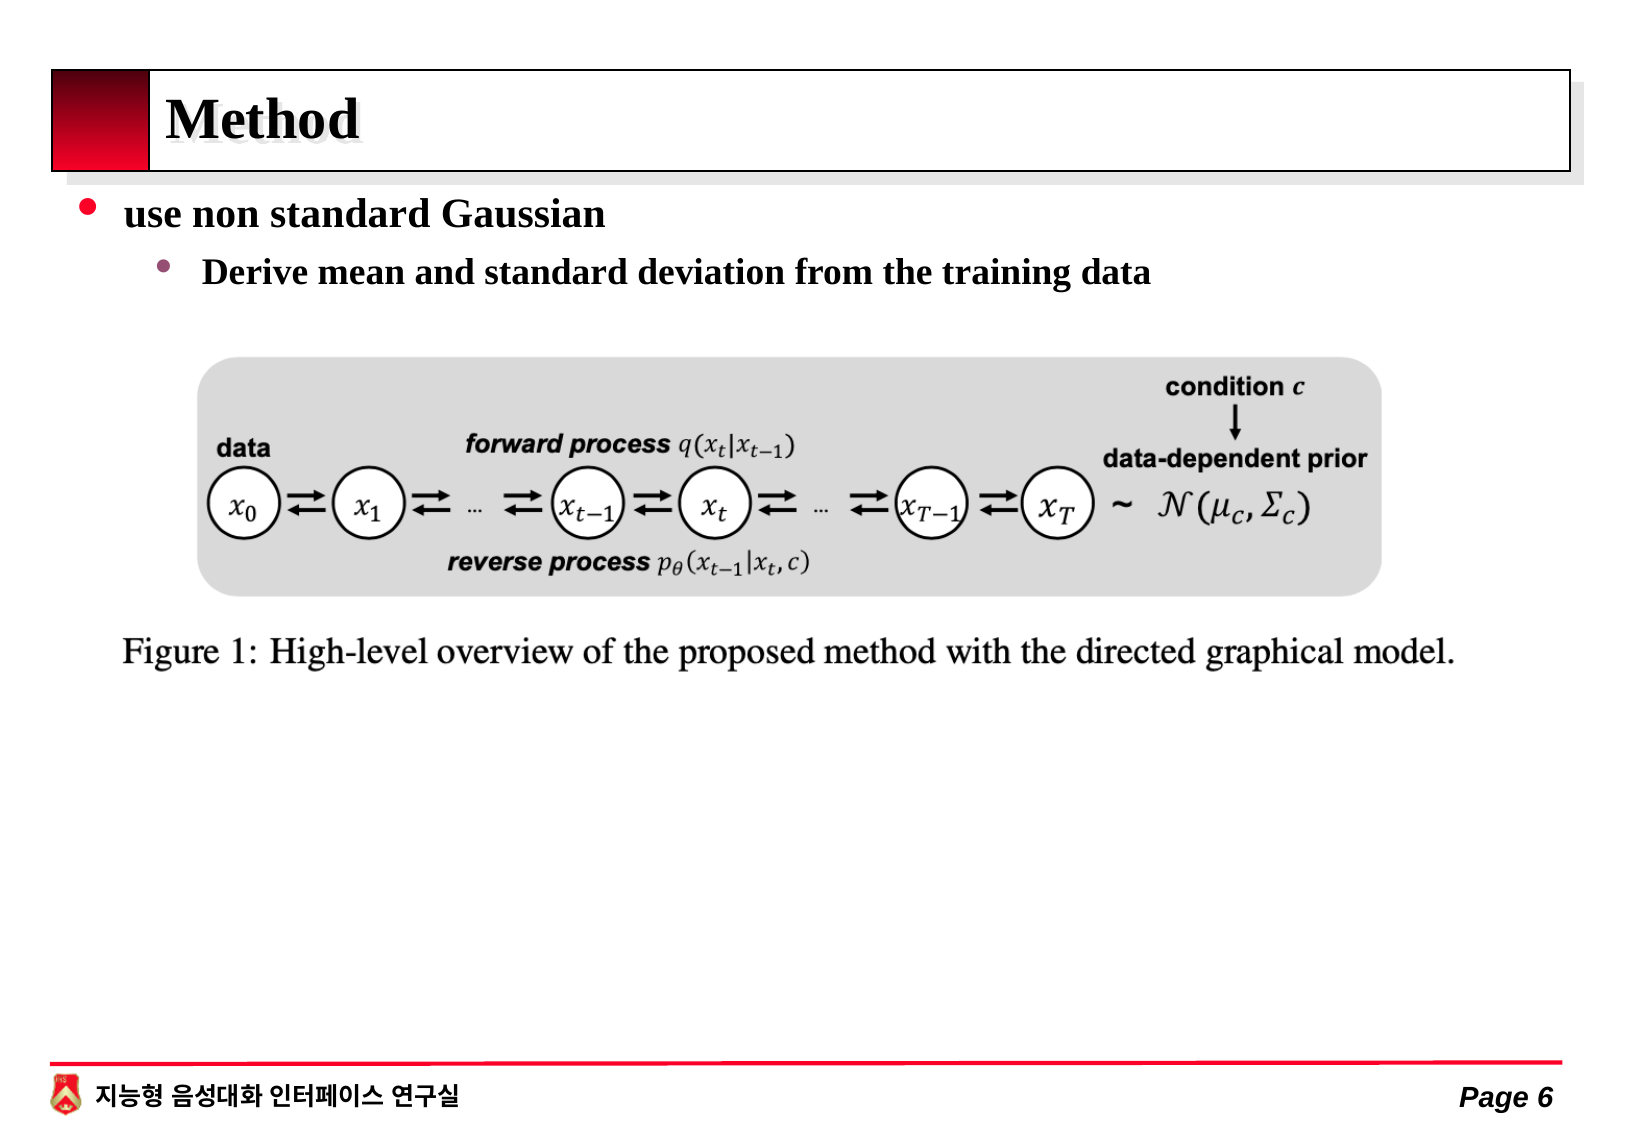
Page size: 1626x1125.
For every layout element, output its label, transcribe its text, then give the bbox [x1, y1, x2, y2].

picture [103, 337, 1463, 683]
title Method [149, 65, 1576, 178]
picture [48, 1068, 86, 1119]
slide_number Page 6 [1393, 1070, 1569, 1121]
list use non standard Gaussian Derive mean and standard deviation from the training data [61, 178, 1581, 1041]
